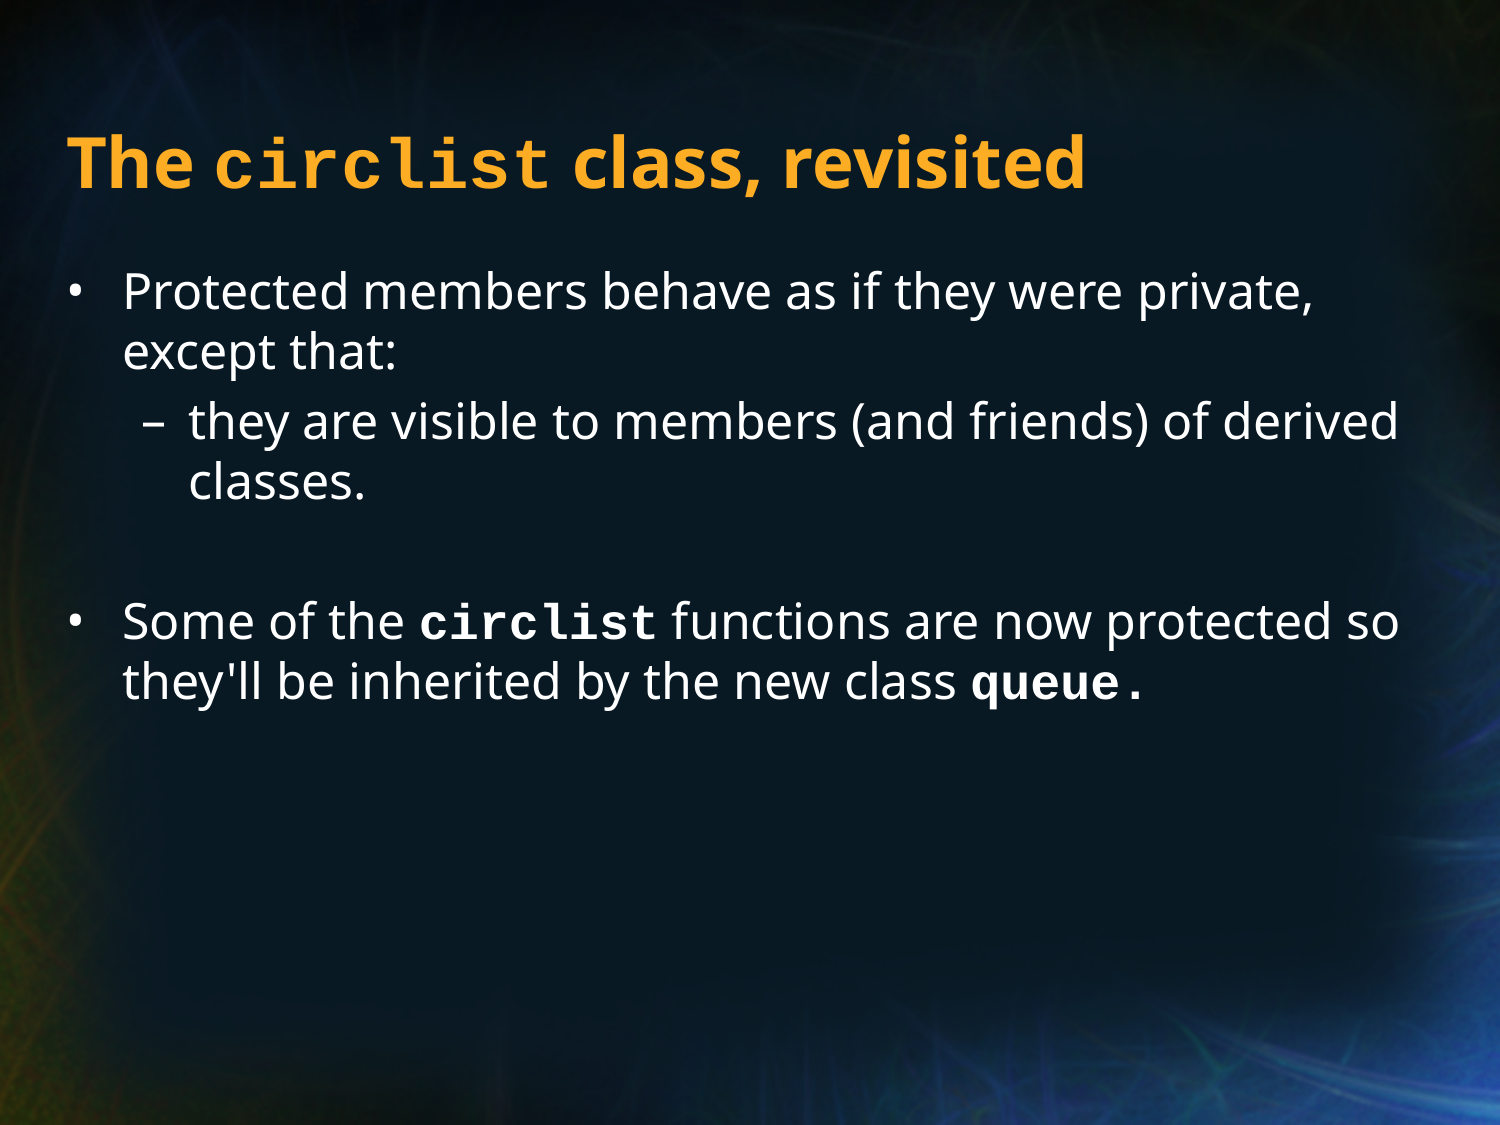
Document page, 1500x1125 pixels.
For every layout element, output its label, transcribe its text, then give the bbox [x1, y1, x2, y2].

list Protected members behave as if they were private, except that: they are visible to members (and friends) of derived classes. Some of the circlist functions are now protected so they'll be inherited by the new class queue. [51, 252, 1449, 1000]
title The circlist class, revisited [51, 97, 1449, 223]
picture [0, 0, 1500, 1125]
